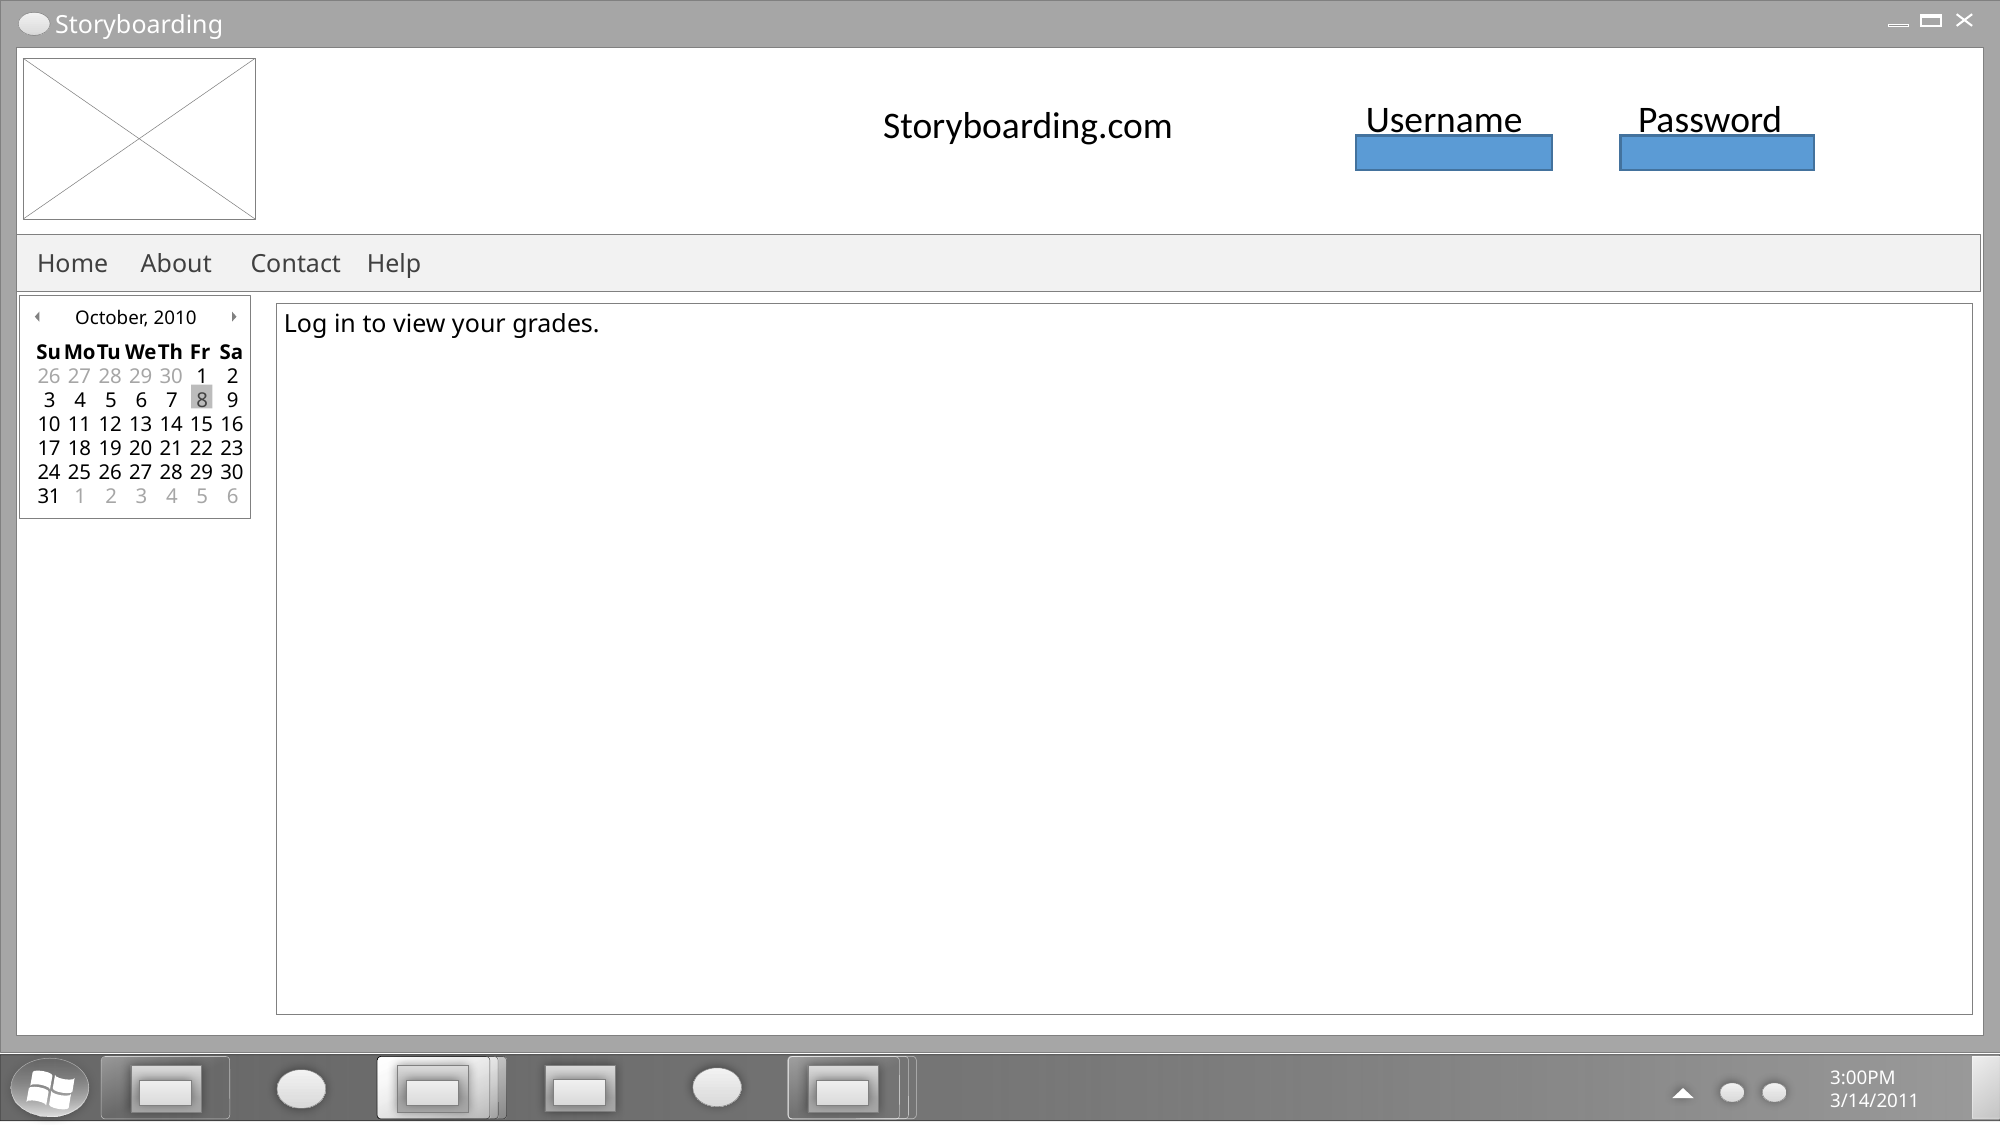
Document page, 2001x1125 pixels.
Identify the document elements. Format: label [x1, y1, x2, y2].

text_box [19, 295, 251, 519]
text_box [0, 1054, 2000, 1123]
text_box [23, 58, 256, 220]
text_box [0, 0, 2000, 1053]
